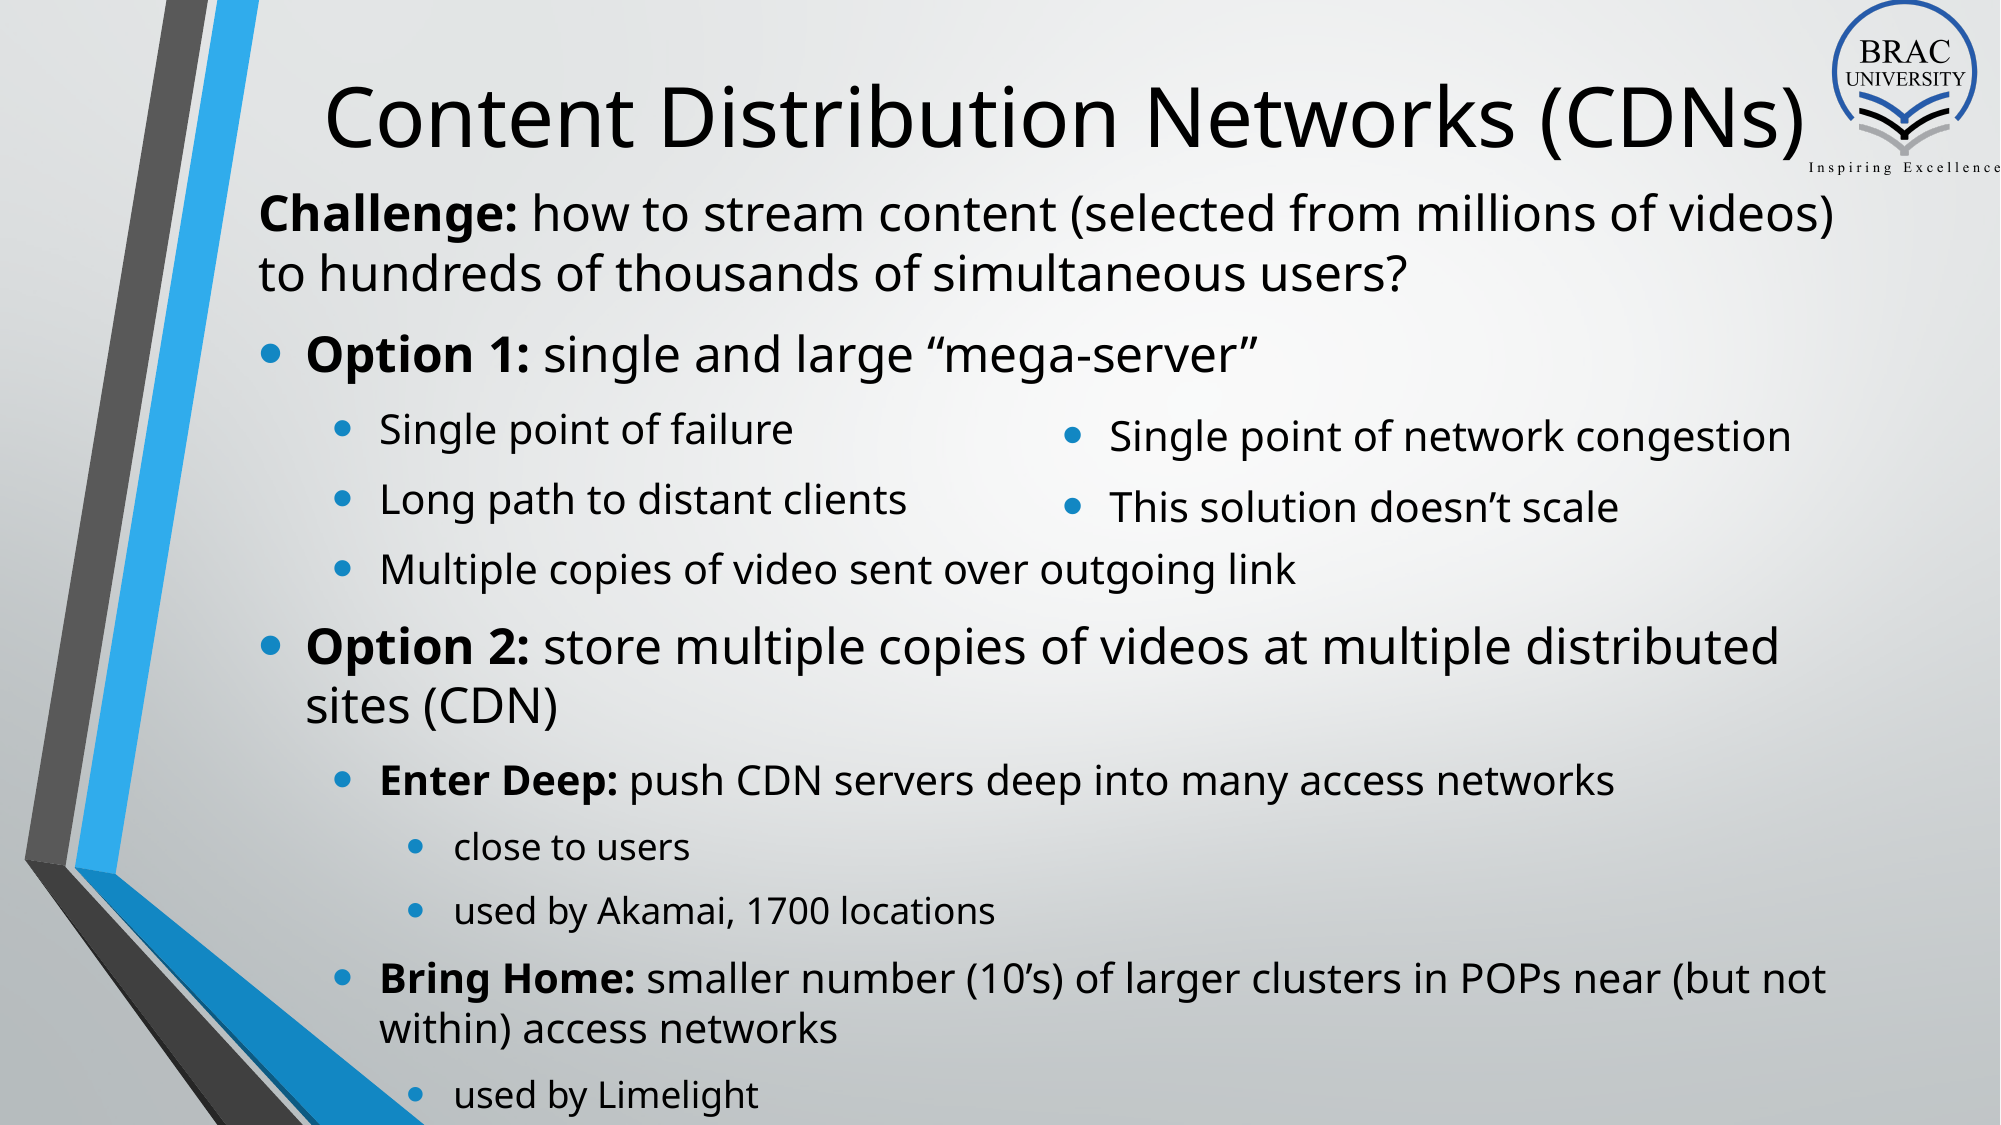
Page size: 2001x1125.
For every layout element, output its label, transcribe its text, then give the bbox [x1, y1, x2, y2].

picture [1808, 0, 2000, 176]
list Challenge: how to stream content (selected from millions of videos) to hundreds of thousands of simultaneous users? Option 1: single and large “mega-server” Single point of failure Long path to distant clients Multiple copies of video sent over outgoing link Option 2: store multiple copies of videos at multiple distributed sites (CDN) Enter Deep: push CDN servers deep into many access networks close to users used by Akamai, 1700 locations Bring Home: smaller number (10’s) of larger clusters in POPs near (but not within) access networks used by Limelight [243, 174, 1887, 1125]
text_box Single point of network congestion This solution doesn’t scale [972, 402, 1848, 553]
title Content Distribution Networks (CDNs) [243, 53, 1808, 174]
